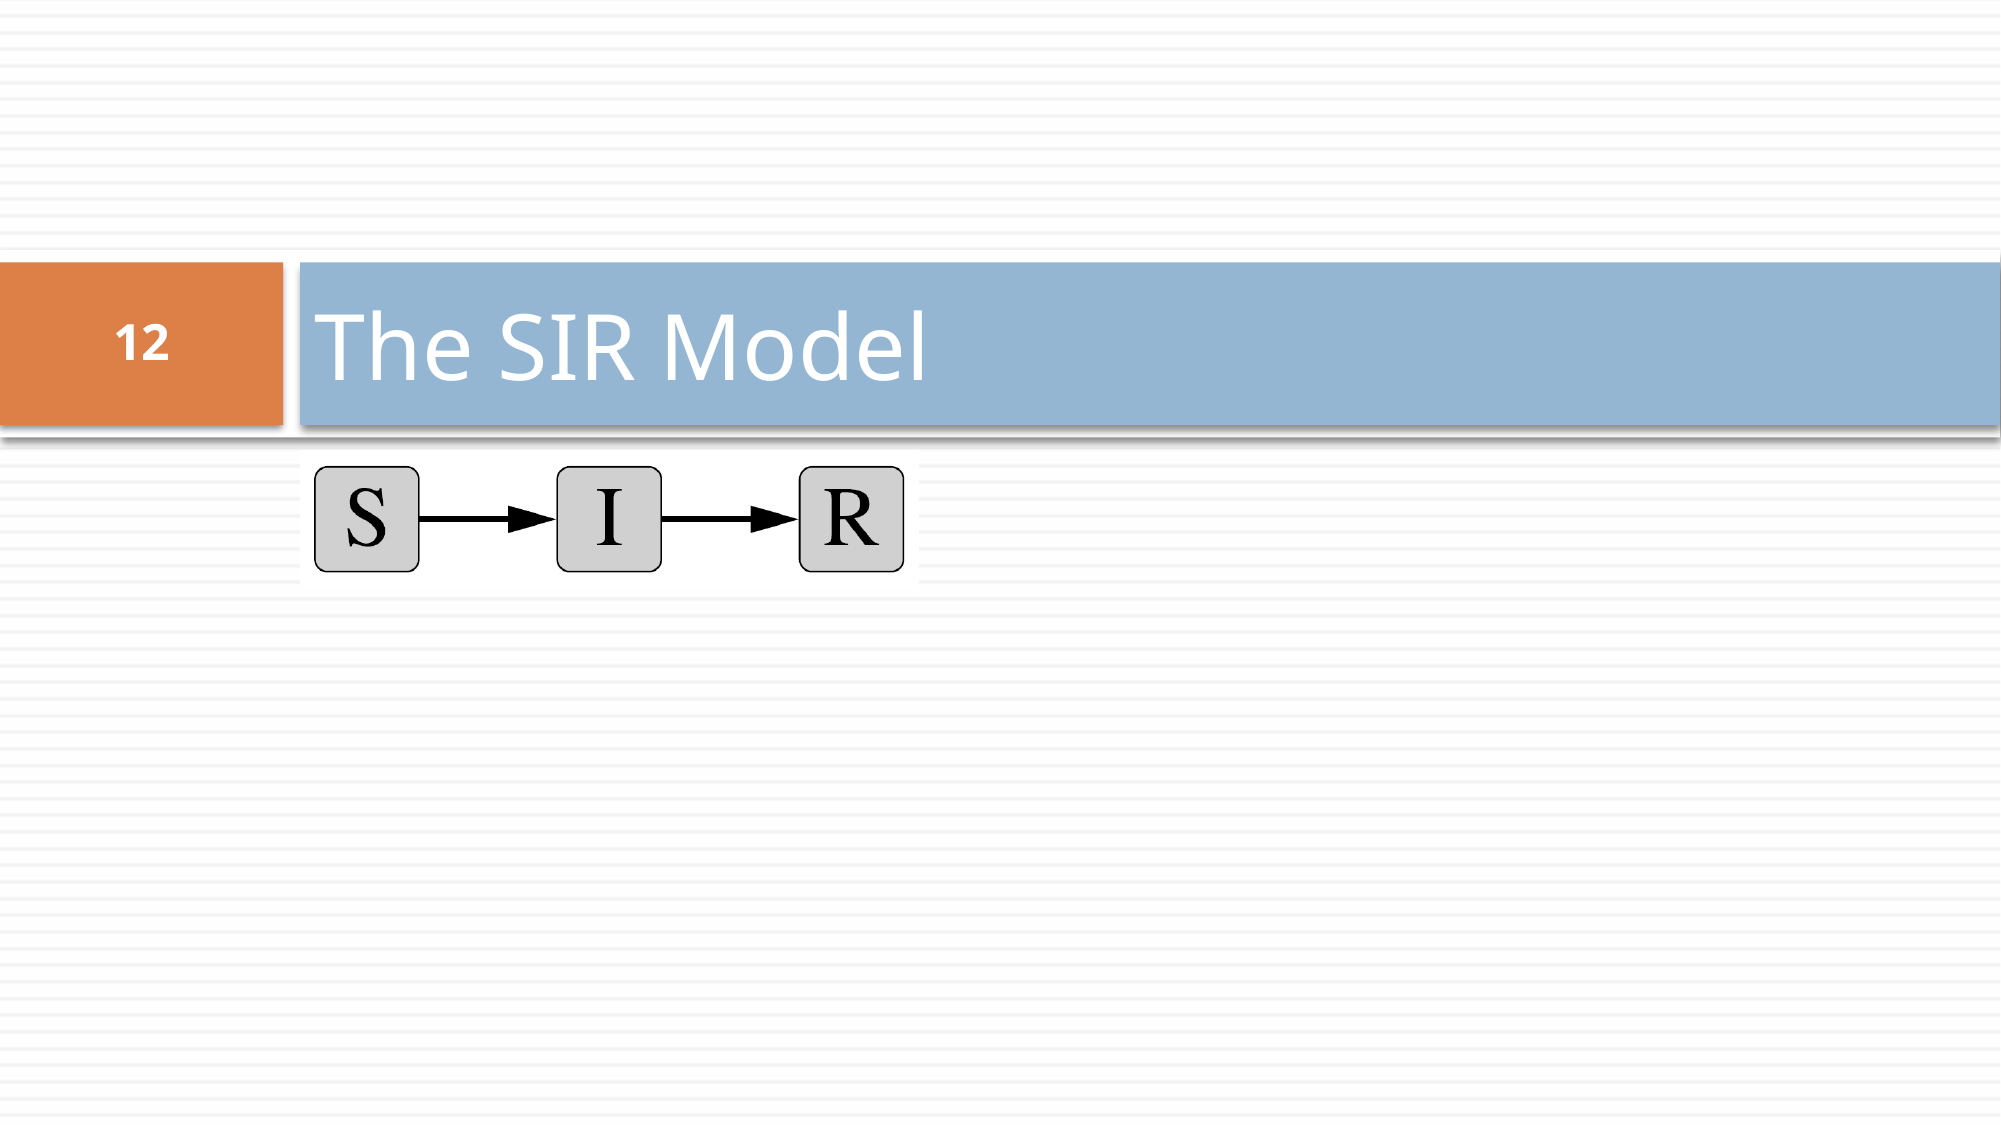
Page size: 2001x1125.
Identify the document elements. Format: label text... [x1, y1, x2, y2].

picture [299, 450, 919, 590]
slide_number 12 [0, 287, 284, 403]
title The SIR Model [300, 262, 1967, 425]
